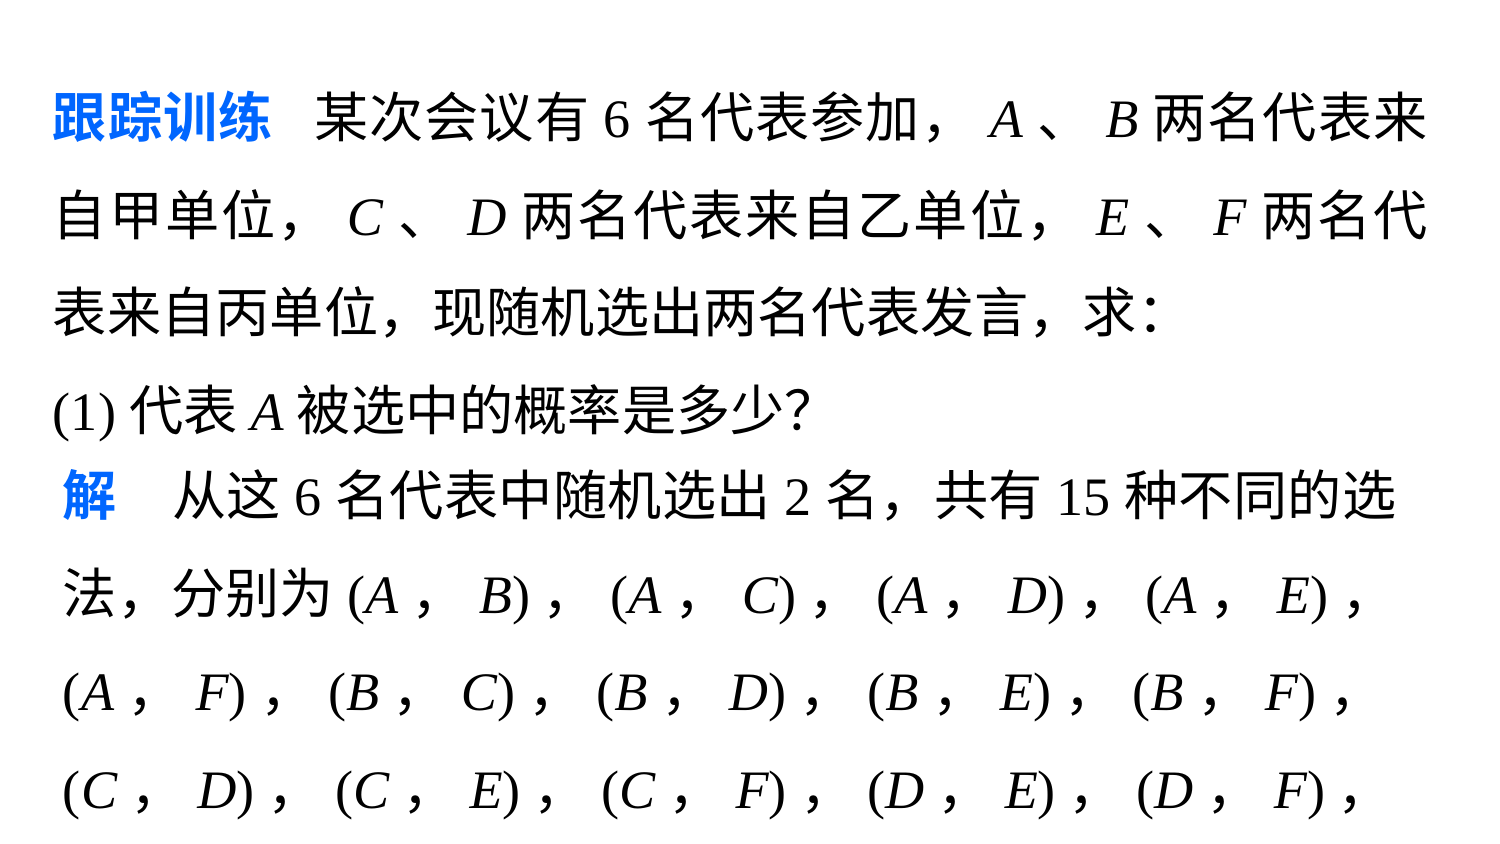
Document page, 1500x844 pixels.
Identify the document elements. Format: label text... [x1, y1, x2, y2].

text_box 解 从这6名代表中随机选出2名，共有15种不同的选法，分别为(A，B)，(A，C)，(A，D)，(A，E)，(A，F)，(B，C)，(B，D)，(B，E)，(B，F)，(C，D)，(C，E)，(C，F)，(D，E)，(D，F)，(E，F). [48, 421, 1412, 844]
text_box 跟踪训练 某次会议有6名代表参加，A、B两名代表来自甲单位，C、D两名代表来自乙单位，E、F两名代表来自丙单位，现随机选出两名代表发言，求： (1)代表A被选中的概率是多少？ [38, 43, 1443, 449]
